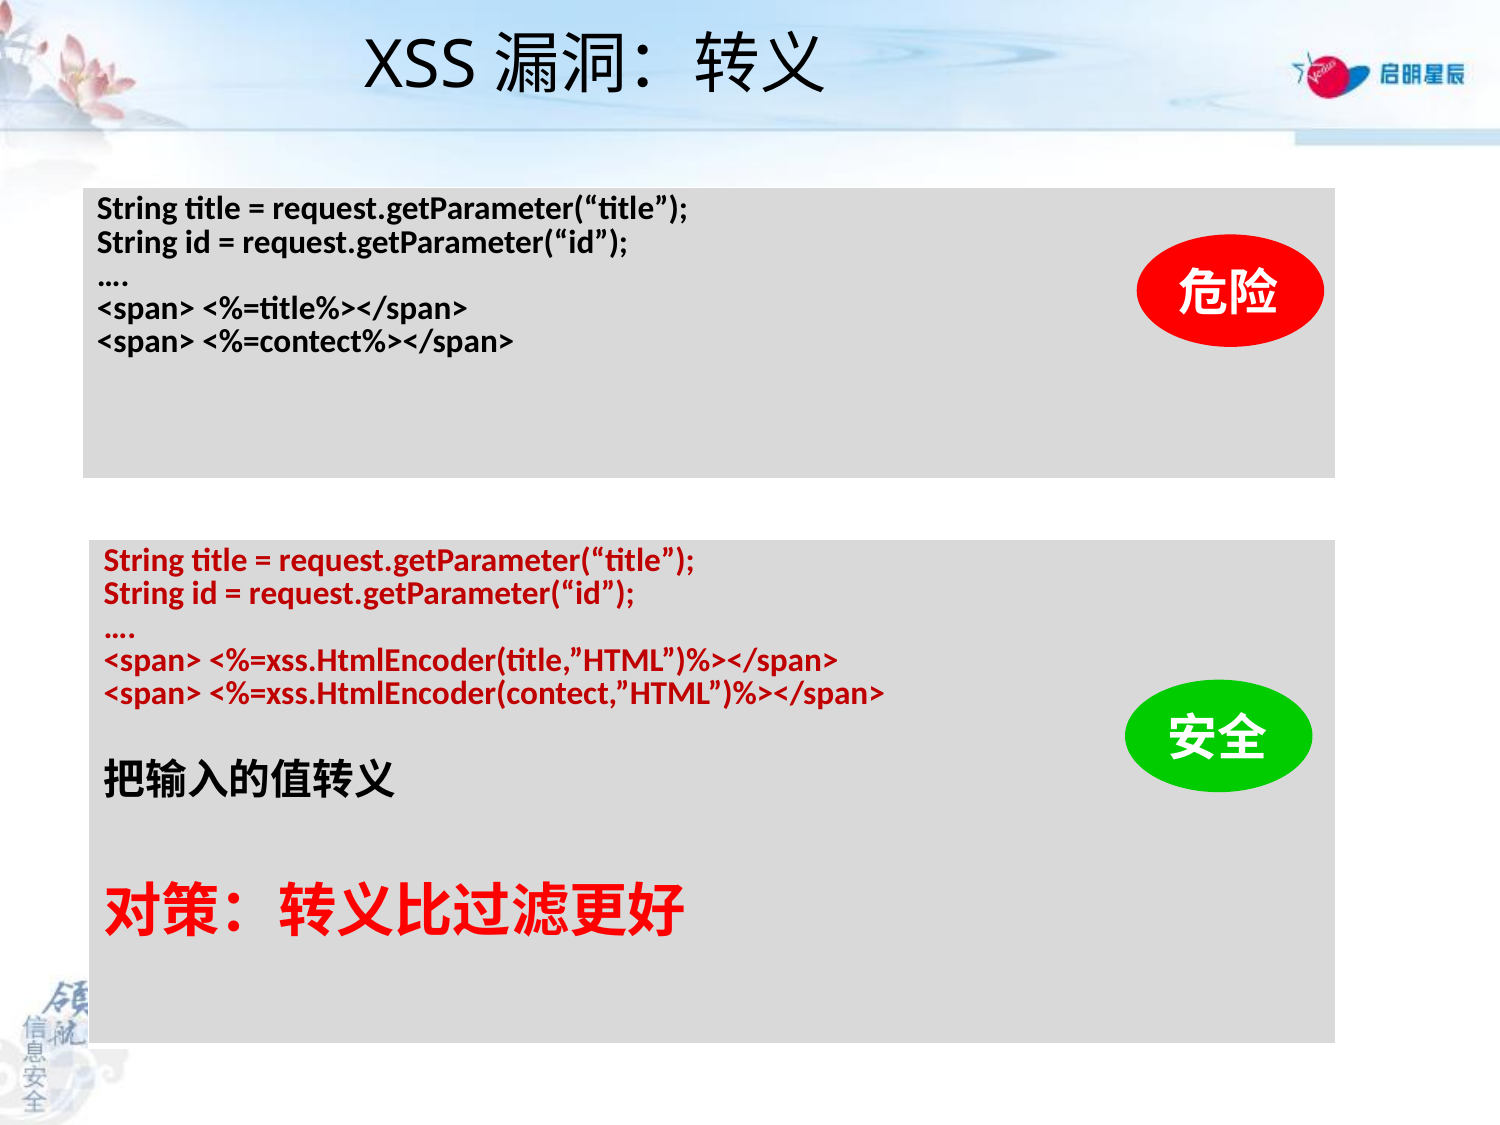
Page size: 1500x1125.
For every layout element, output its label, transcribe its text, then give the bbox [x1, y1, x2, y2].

title XSS漏洞：转义 [101, 15, 1091, 108]
table_header String title = request.getParameter(“title”); String id = request.getParameter(“id”); …. <span> <%=xss.HtmlEncoder(title,”HTML”)%></span> <span> <%=xss.HtmlEncoder(contect,”HTML”)%></span> 把输入的值转义 对策：转义比过滤更好 [89, 540, 1335, 1043]
table_header String title = request.getParameter(“title”); String id = request.getParameter(“id”); …. <span> <%=title%></span> <span> <%=contect%></span> [83, 188, 1335, 478]
picture [0, 0, 1500, 1125]
text_box 危险 [1136, 234, 1325, 347]
text_box 安全 [1125, 679, 1313, 793]
